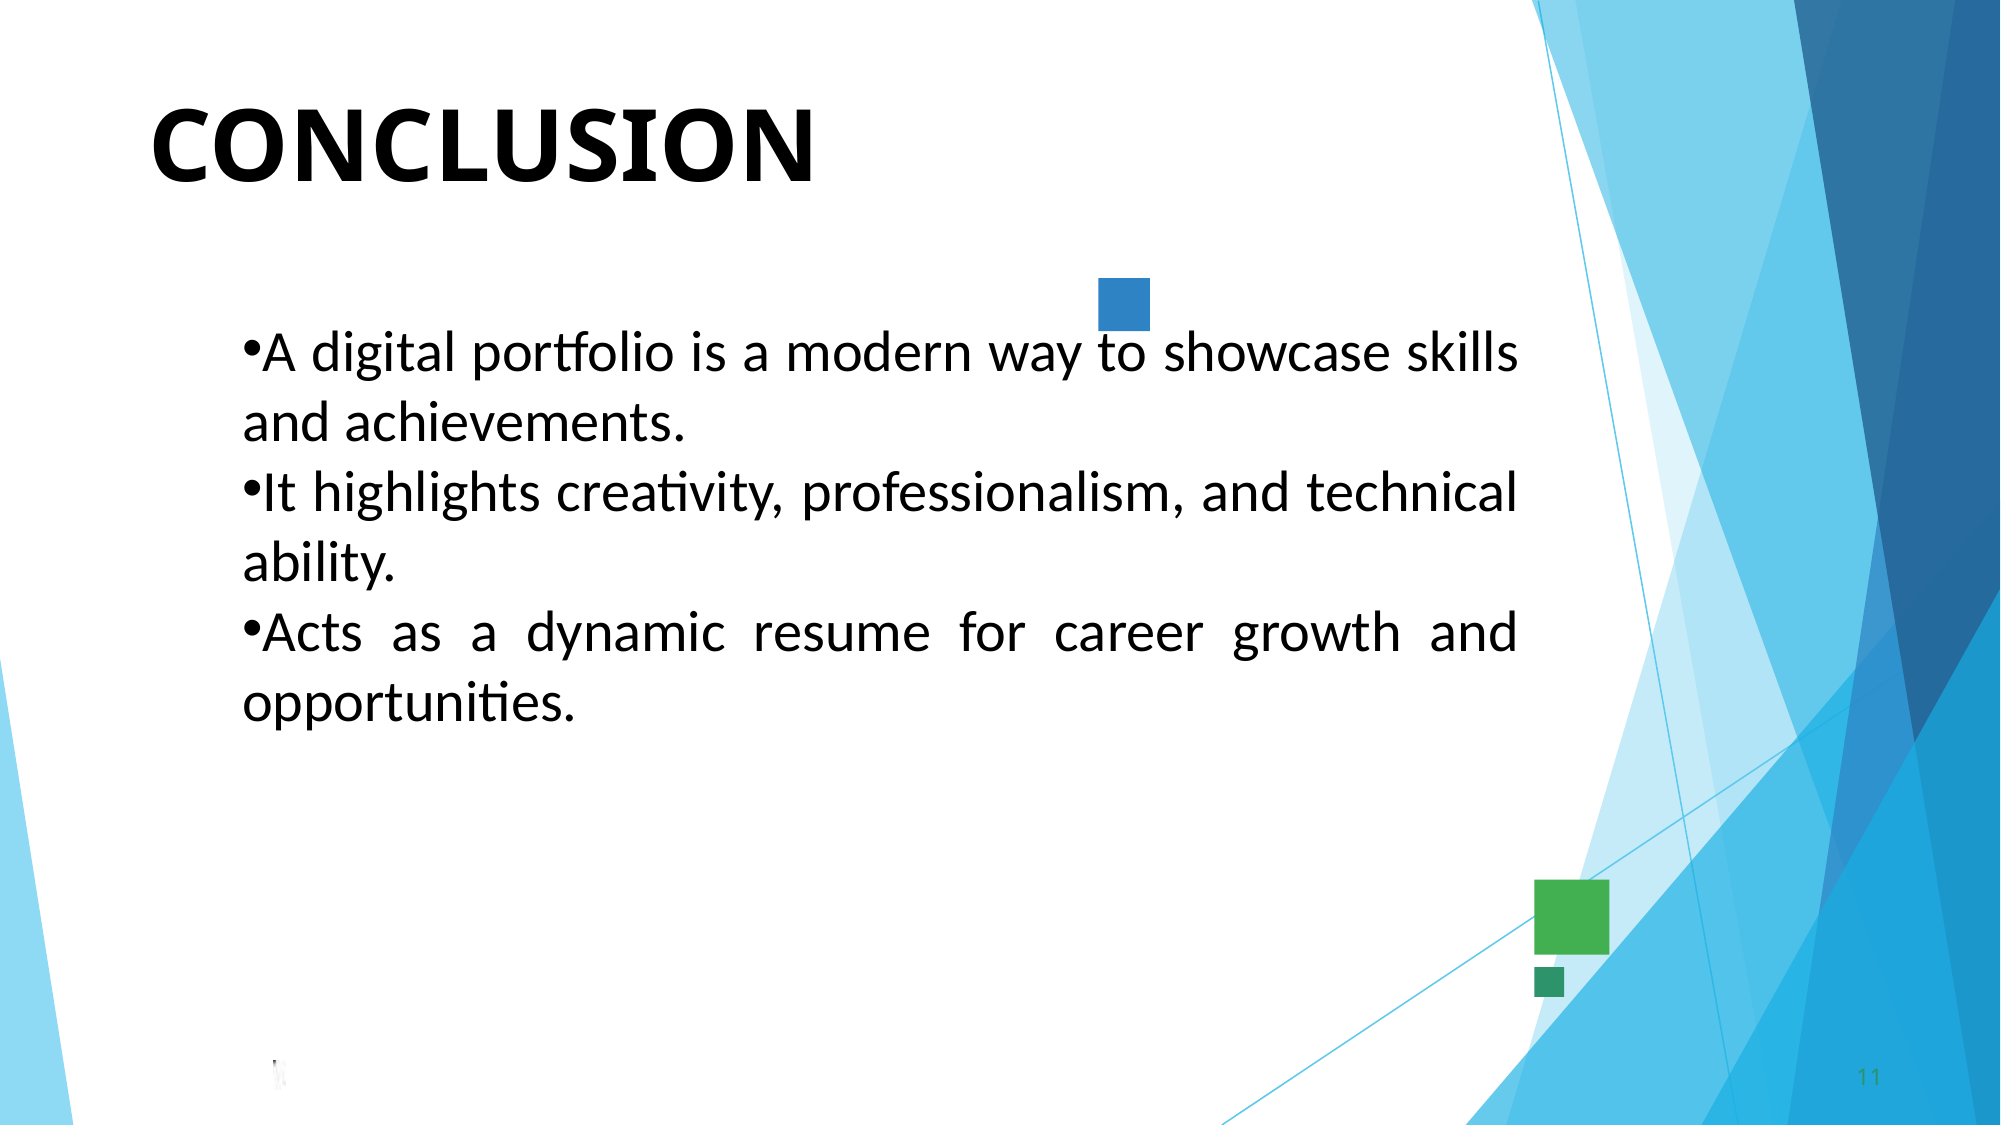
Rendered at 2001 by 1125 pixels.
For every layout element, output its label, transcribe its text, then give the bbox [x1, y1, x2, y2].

text_box [1534, 967, 1565, 997]
text_box [1534, 879, 1610, 955]
text_box 11 [1849, 1061, 1888, 1095]
text_box A digital portfolio is a modern way to showcase skills and achievements. It highlights creativity, professionalism, and technical ability. Acts as a dynamic resume for career growth and opportunities. [227, 155, 1535, 740]
title CONCLUSION [146, 79, 898, 270]
picture [273, 1060, 287, 1091]
